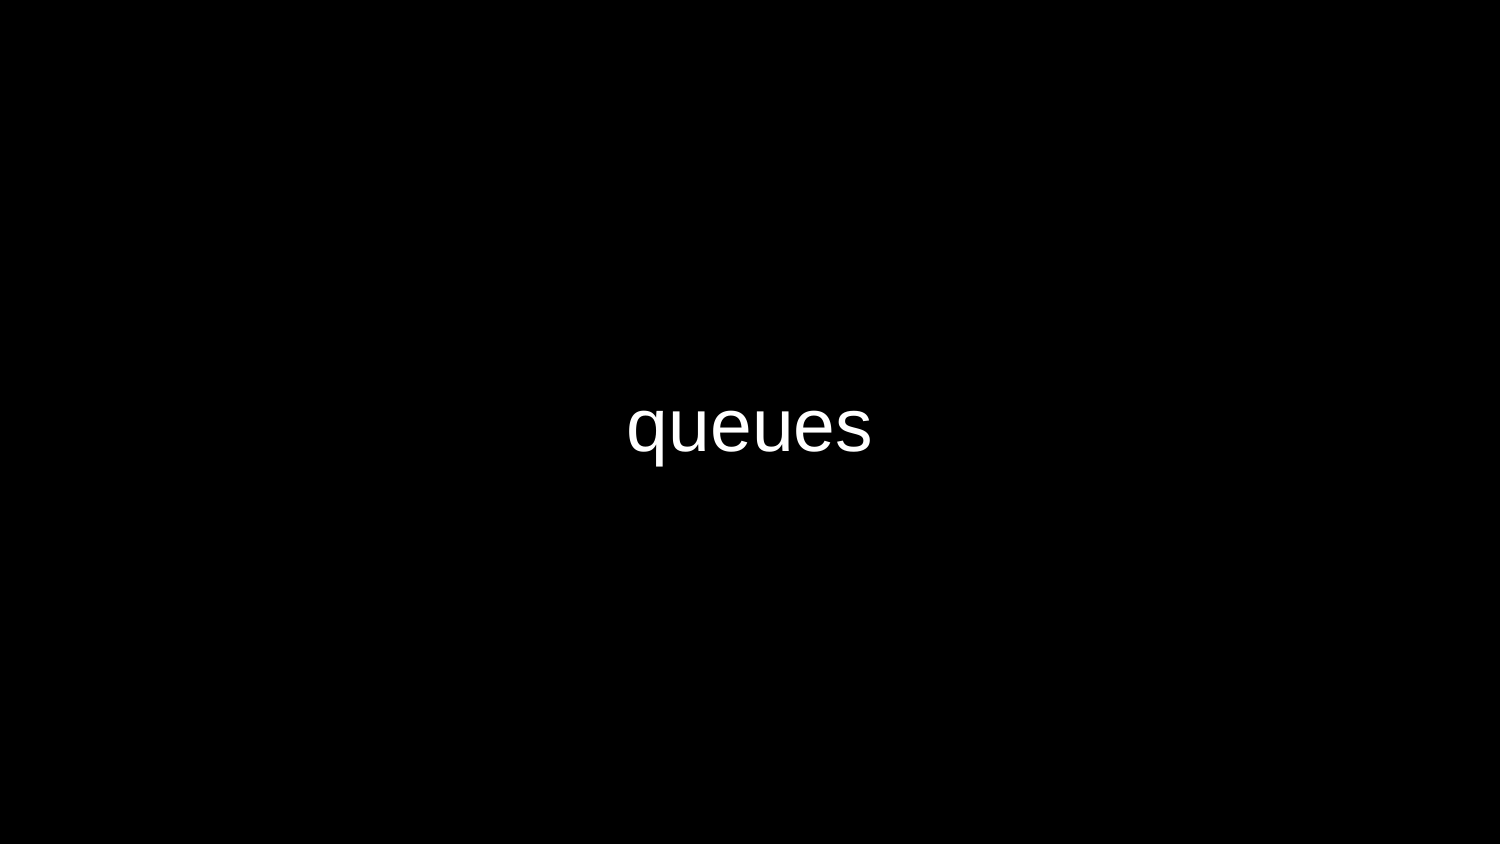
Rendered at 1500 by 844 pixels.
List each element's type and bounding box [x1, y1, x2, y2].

title [51, 352, 1449, 491]
